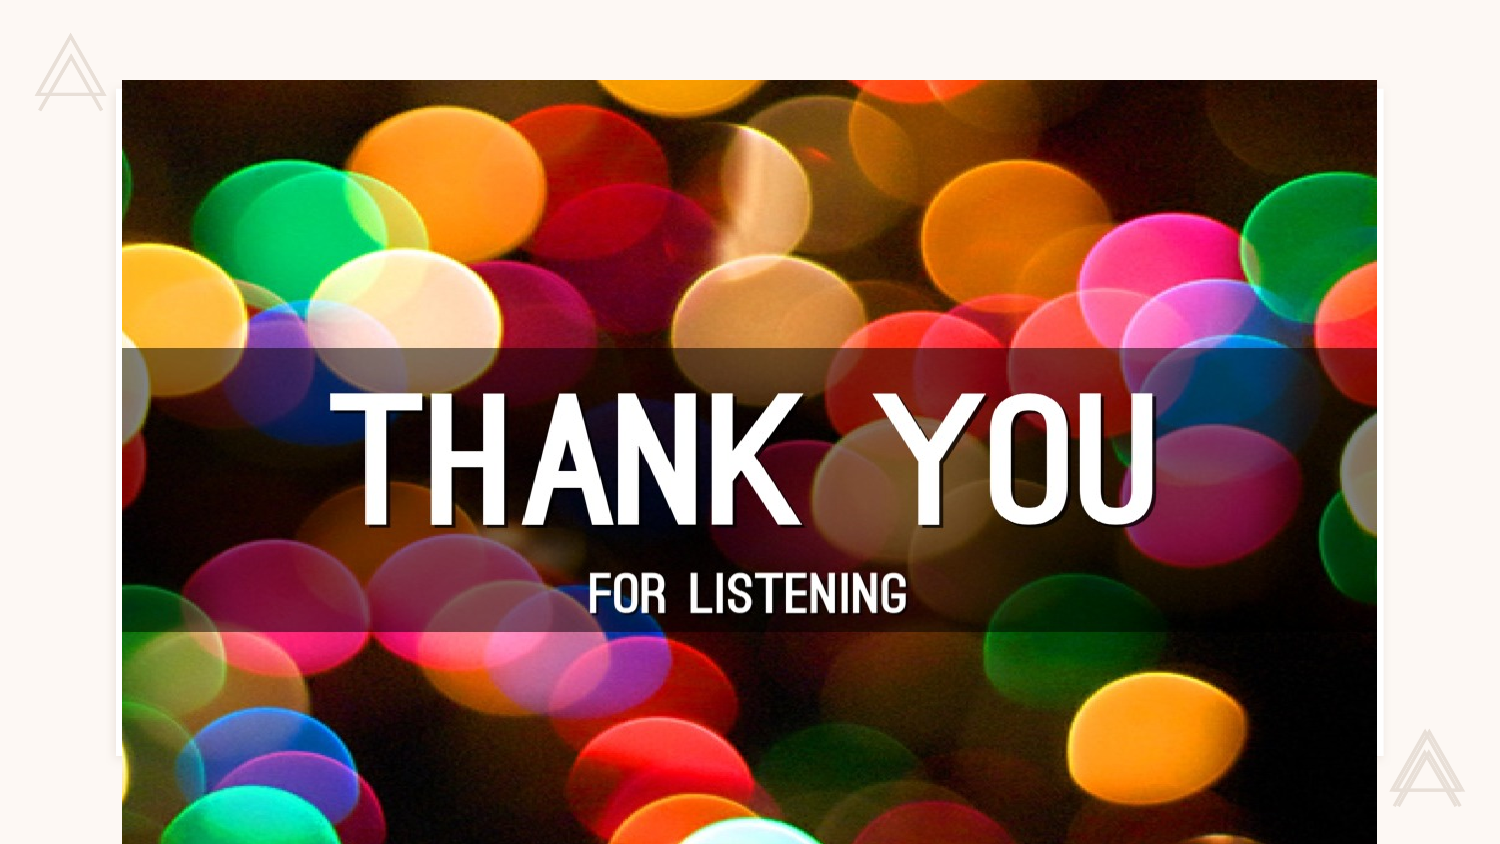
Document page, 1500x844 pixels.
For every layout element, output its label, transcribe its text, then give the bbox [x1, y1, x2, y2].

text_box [1395, 731, 1463, 807]
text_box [37, 35, 105, 111]
picture [122, 79, 1378, 844]
title 45,000 [109, 238, 117, 519]
